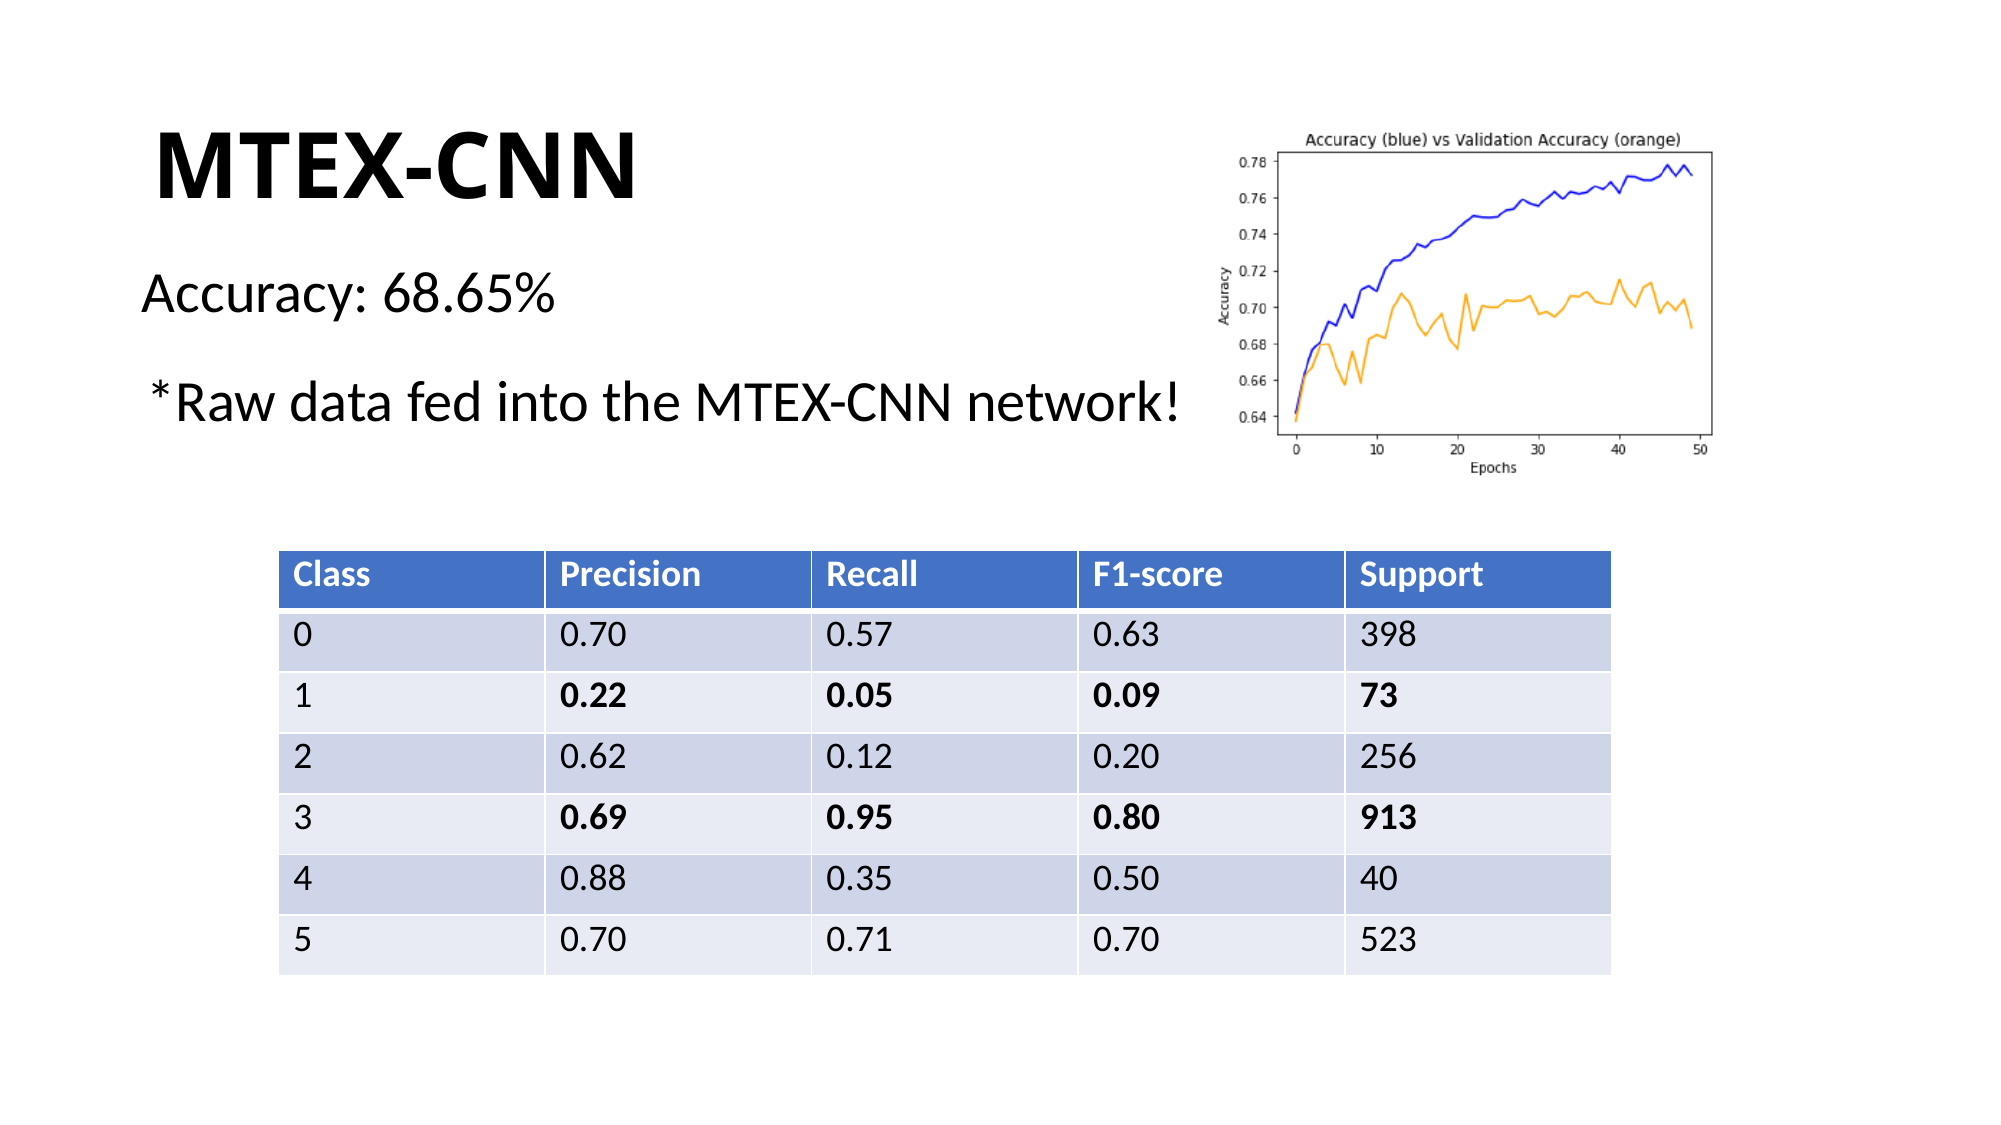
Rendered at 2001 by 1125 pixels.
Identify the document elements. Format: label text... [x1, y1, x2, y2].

table_cell 4 [279, 855, 544, 914]
table_cell 0.57 [812, 614, 1077, 671]
table_cell 256 [1346, 734, 1611, 793]
table_cell 0.70 [1079, 916, 1344, 975]
text_box Accuracy: 68.65% [127, 247, 572, 332]
text_box *Raw data fed into the MTEX-CNN network! [131, 355, 1198, 441]
table_cell 0.95 [812, 795, 1077, 854]
table_cell 0.63 [1079, 614, 1344, 671]
table_cell 398 [1346, 614, 1611, 671]
table_cell 913 [1346, 795, 1611, 854]
title MTEX-CNN [137, 59, 1863, 278]
table_cell 40 [1346, 855, 1611, 914]
table_header Support [1346, 551, 1611, 608]
table_cell 0.70 [546, 916, 811, 975]
table_cell 0.20 [1079, 734, 1344, 793]
table_cell 0.70 [546, 614, 811, 671]
table_header Recall [812, 551, 1077, 608]
table_cell 0.09 [1079, 673, 1344, 732]
table_cell 0.12 [812, 734, 1077, 793]
table_cell 3 [279, 795, 544, 854]
table_cell 0.50 [1079, 855, 1344, 914]
table_cell 0.71 [812, 916, 1077, 975]
table_cell 2 [279, 734, 544, 793]
table_header F1-score [1079, 551, 1344, 608]
table_cell 0.22 [546, 673, 811, 732]
table_cell 73 [1346, 673, 1611, 732]
table_cell 1 [279, 673, 544, 732]
table_cell 0.35 [812, 855, 1077, 914]
table_cell 0.80 [1079, 795, 1344, 854]
table_header Precision [546, 551, 811, 608]
table_cell 523 [1346, 916, 1611, 975]
table_cell 0.69 [546, 795, 811, 854]
table_header Class [279, 551, 544, 608]
table_cell 0.05 [812, 673, 1077, 732]
table_cell 0.62 [546, 734, 811, 793]
table_cell 5 [279, 916, 544, 975]
table_cell 0 [279, 614, 544, 671]
table_cell 0.88 [546, 855, 811, 914]
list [1211, 121, 1731, 490]
